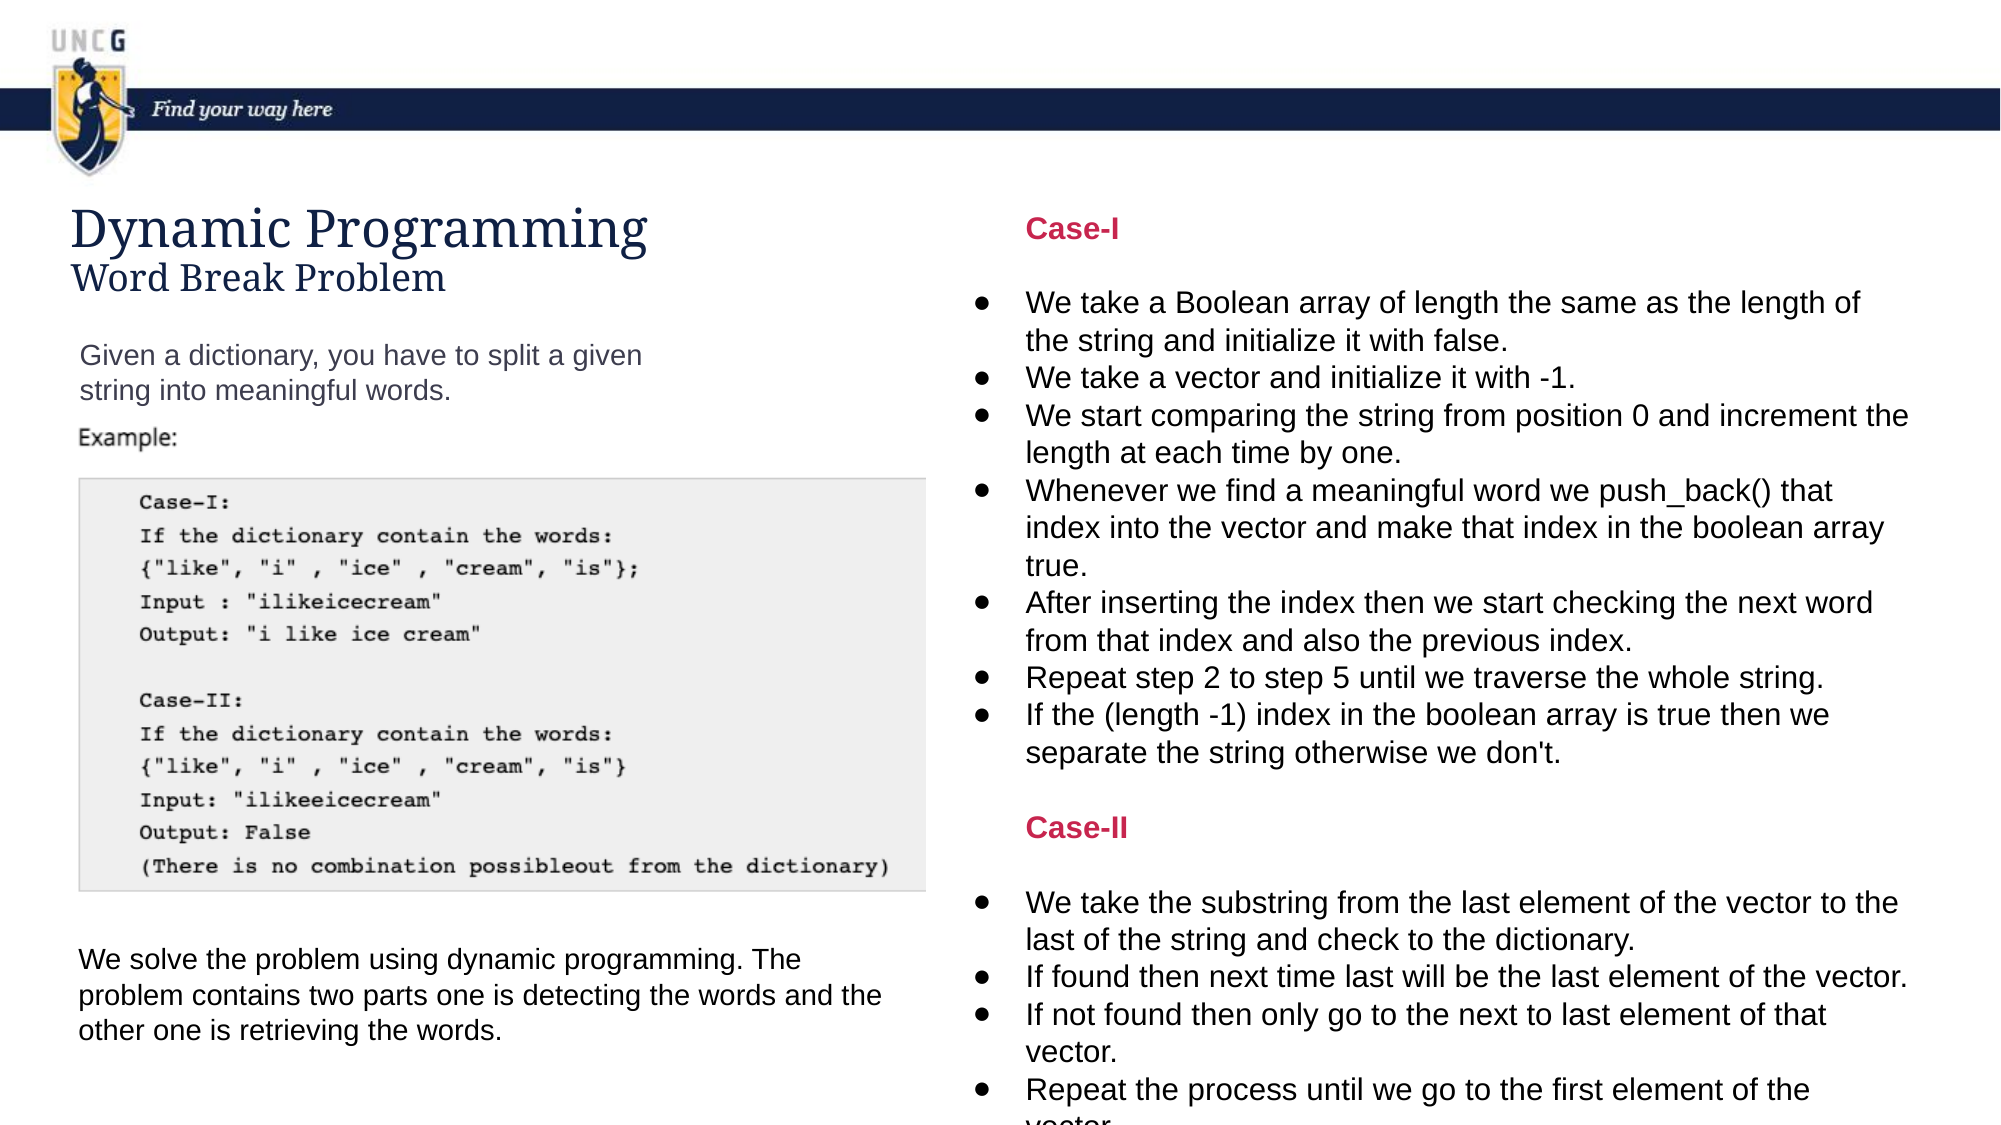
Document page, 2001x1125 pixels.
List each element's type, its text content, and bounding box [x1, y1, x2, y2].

picture [0, 0, 2001, 1125]
text_box Case-I We take a Boolean array of length the same as the length of the string and initialize it with false. We take a vector and initialize it with -1. We start comparing the string from position 0 and increment the length at each time by one. Whenever we find a meaningful word we push_back() that index into the vector and make that index in the boolean array true. After inserting the index then we start checking the next word from that index and also the previous index. Repeat step 2 to step 5 until we traverse the whole string. If the (length -1) index in the boolean array is true then we separate the string otherwise we don't. Case-II We take the substring from the last element of the vector to the last of the string and check to the dictionary. If found then next time last will be the last element of the vector. If not found then only go to the next to last element of that vector. Repeat the process until we go to the first element of the vector. [935, 192, 1929, 1125]
title Dynamic Programming Word Break Problem [55, 192, 935, 308]
text_box Given a dictionary, you have to split a given string into meaningful words. [64, 321, 698, 416]
text_box We solve the problem using dynamic programming. The problem contains two parts one is detecting the words and the other one is retrieving the words. [63, 925, 919, 1061]
